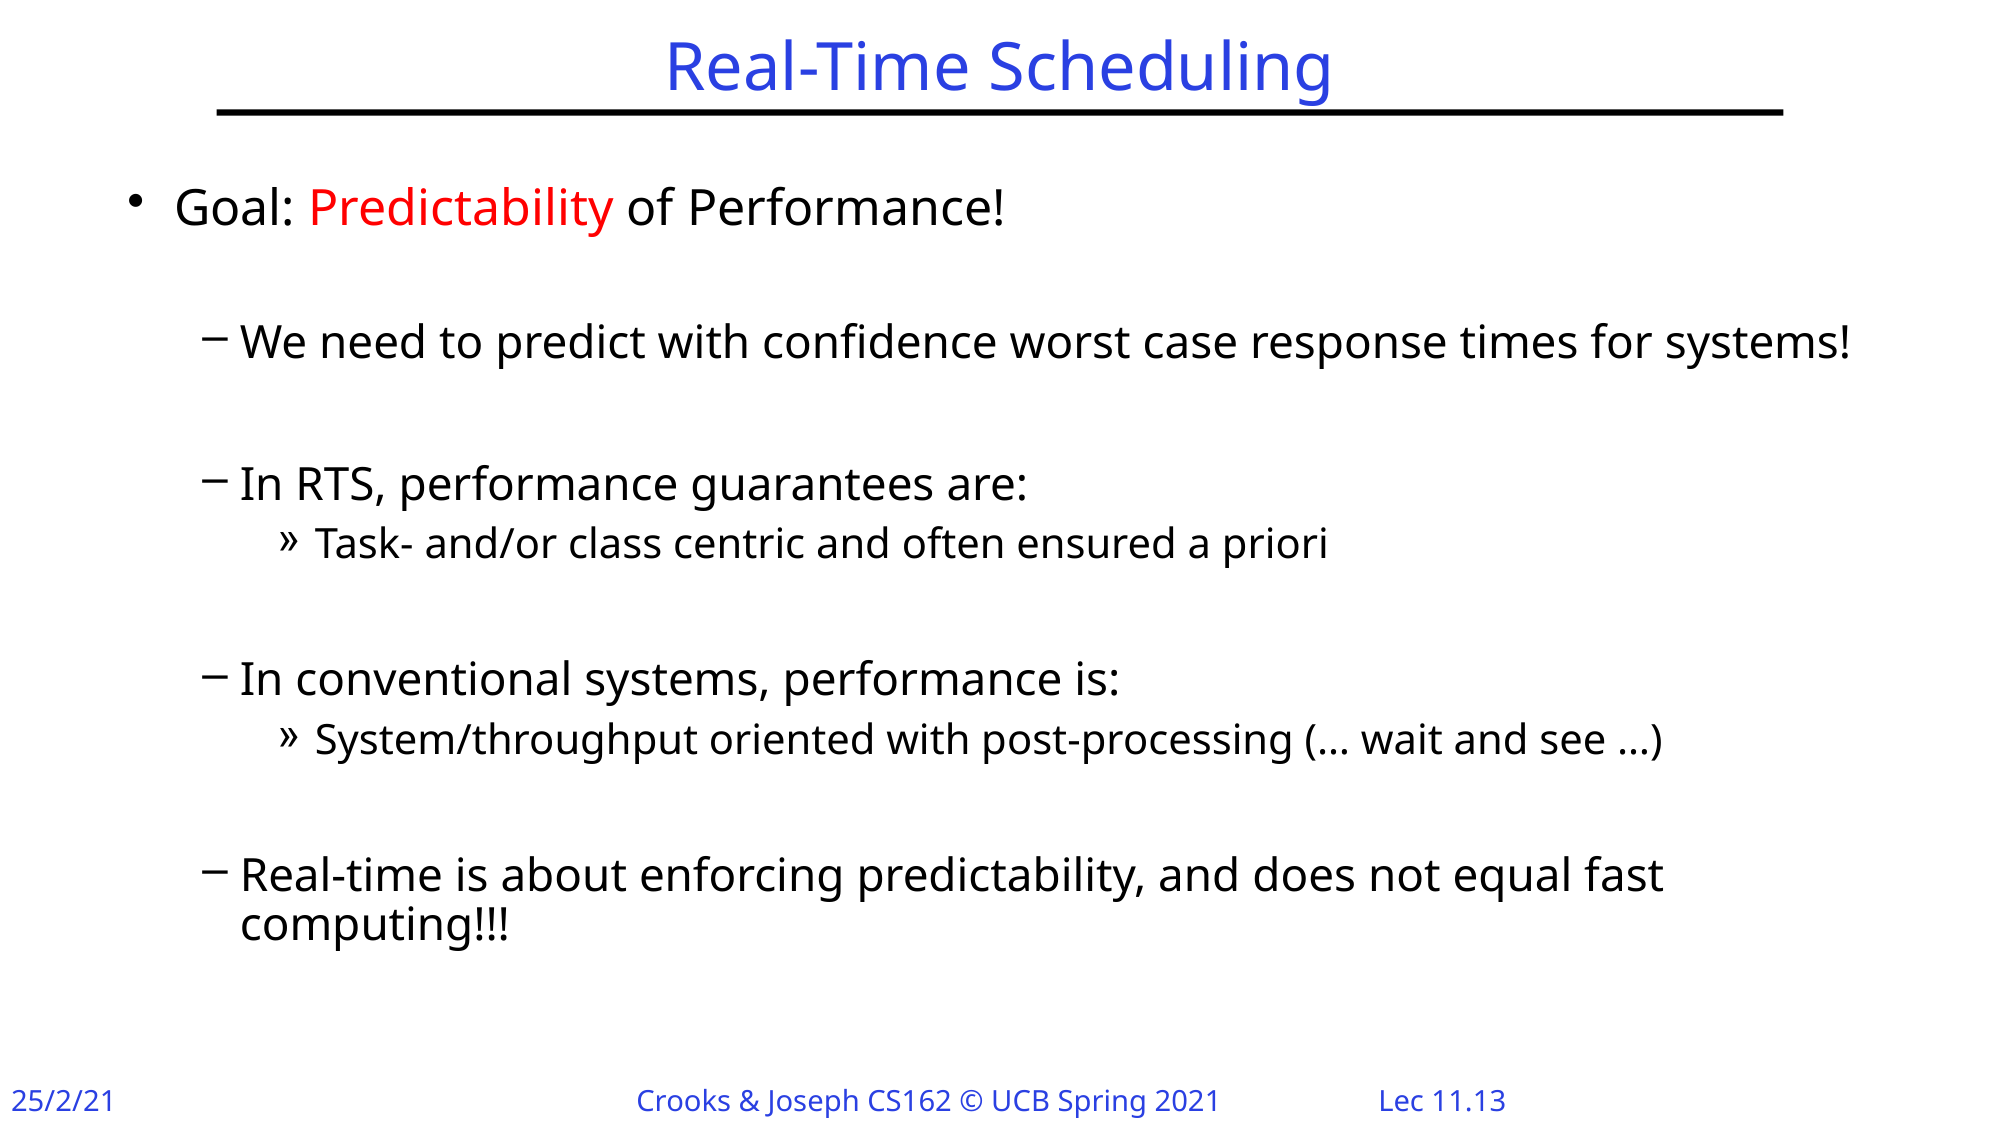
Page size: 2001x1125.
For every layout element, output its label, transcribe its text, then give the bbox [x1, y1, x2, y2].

list Goal: Predictability of Performance! We need to predict with confidence worst case response times for systems! In RTS, performance guarantees are: Task- and/or class centric and often ensured a priori In conventional systems, performance is: System/throughput oriented with post-processing (… wait and see …) Real-time is about enforcing predictability, and does not equal fast computing!!! [112, 174, 1950, 976]
title Real-Time Scheduling [216, 24, 1784, 113]
